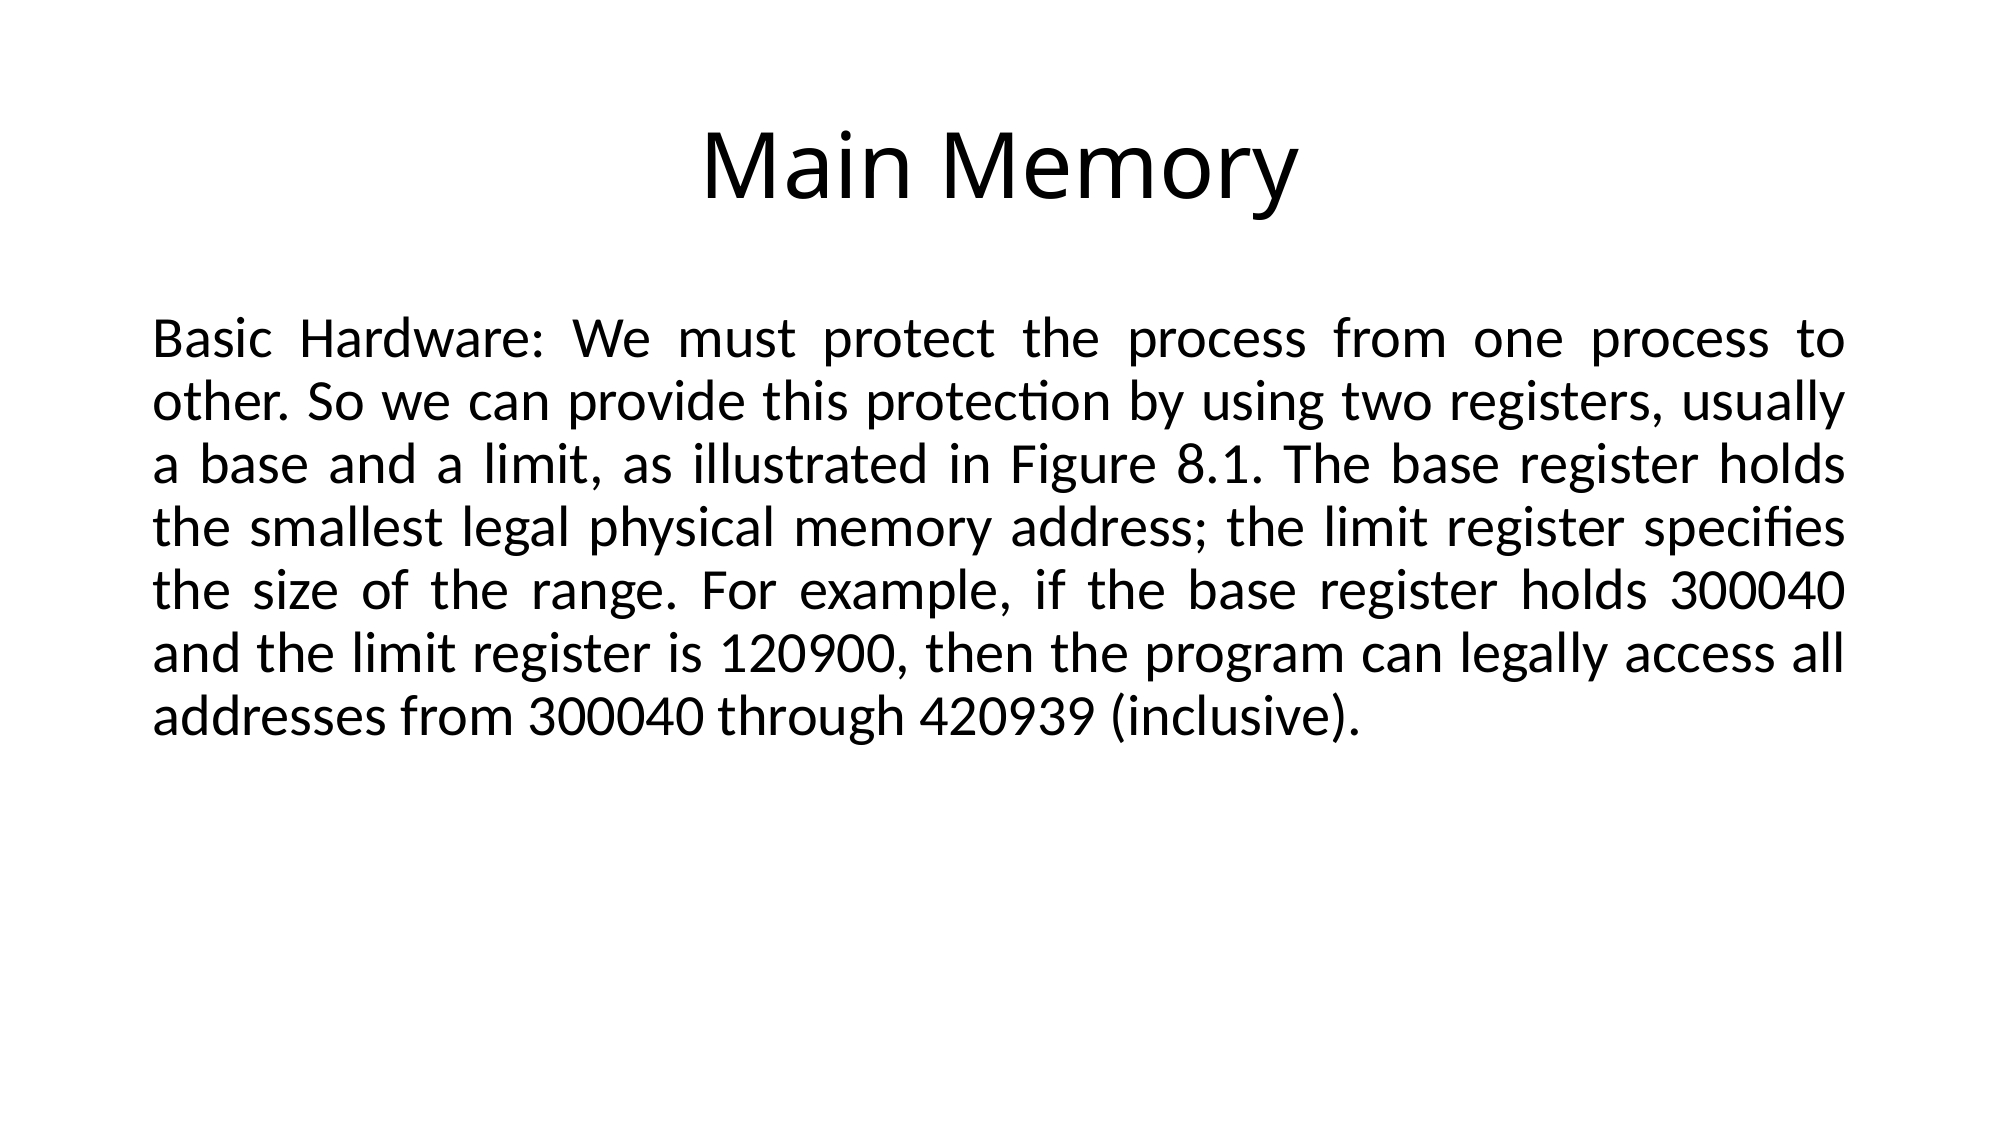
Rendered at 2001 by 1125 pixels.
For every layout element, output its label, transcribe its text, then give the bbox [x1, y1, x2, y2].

list Basic Hardware: We must protect the process from one process to other. So we can provide this protection by using two registers, usually a base and a limit, as illustrated in Figure 8.1. The base register holds the smallest legal physical memory address; the limit register specifies the size of the range. For example, if the base register holds 300040 and the limit register is 120900, then the program can legally access all addresses from 300040 through 420939 (inclusive). [137, 299, 1863, 1014]
title Main Memory [137, 59, 1863, 278]
